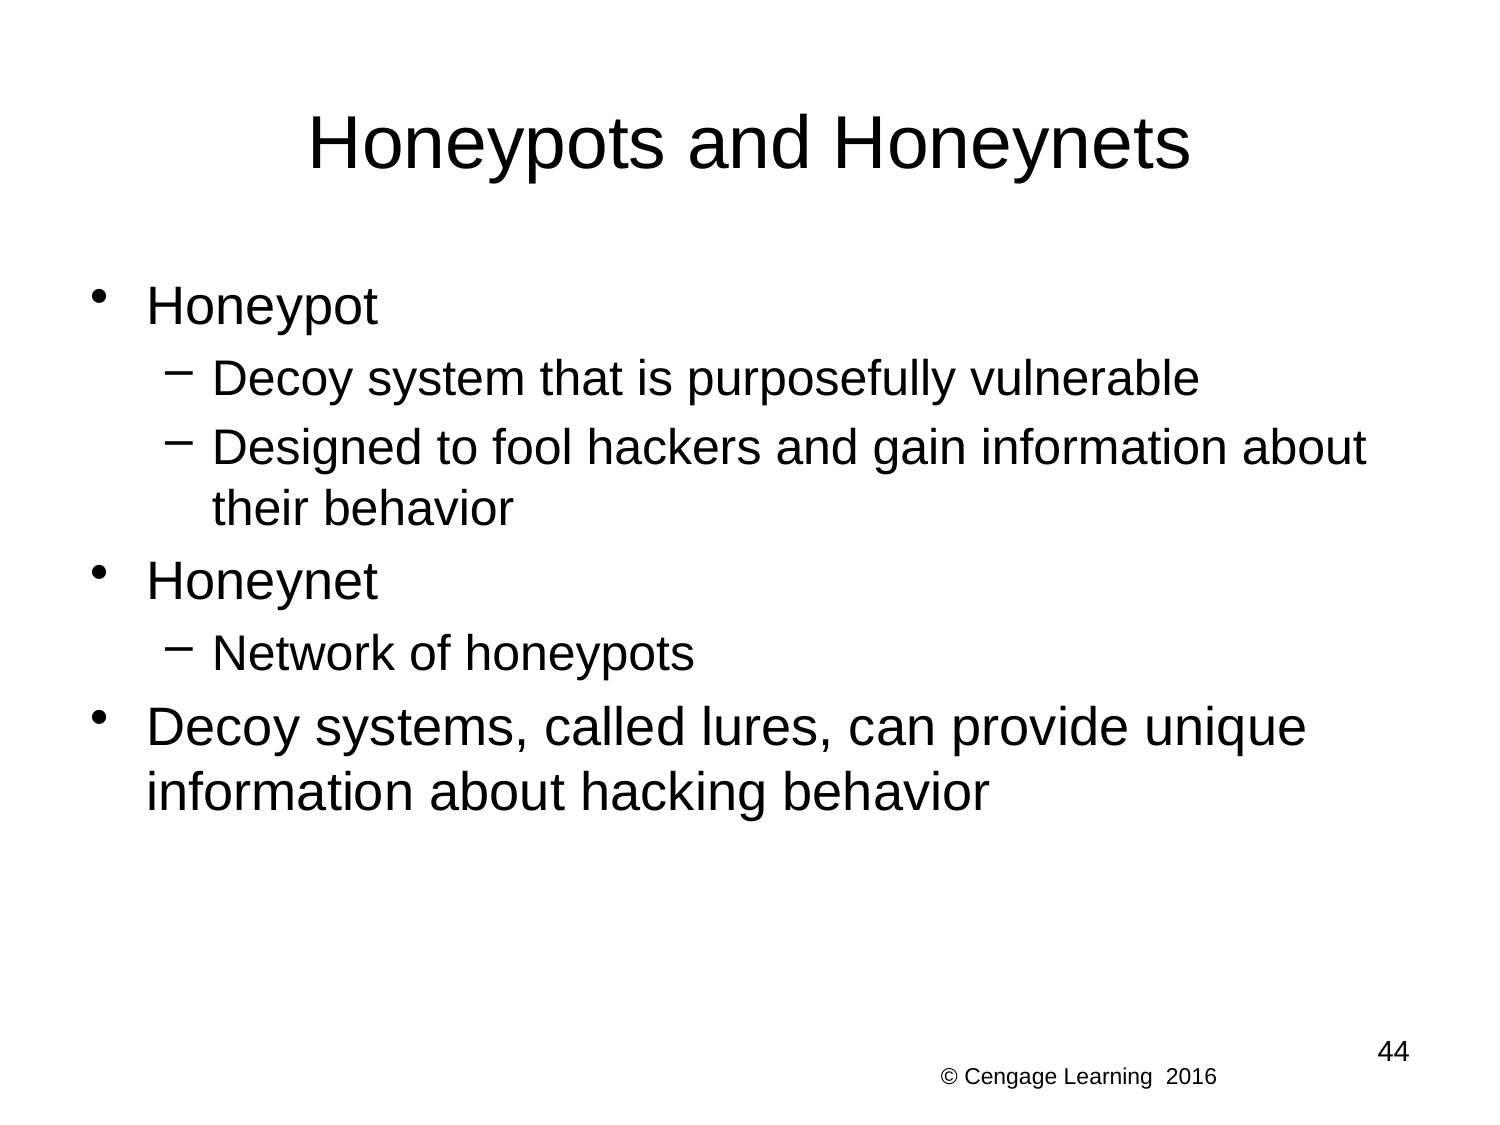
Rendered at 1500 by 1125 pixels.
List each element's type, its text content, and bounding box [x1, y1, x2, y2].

slide_number 44 [1312, 1024, 1426, 1103]
title Honeypots and Honeynets [75, 45, 1425, 233]
list Honeypot Decoy system that is purposefully vulnerable Designed to fool hackers and gain information about their behavior Honeynet Network of honeypots Decoy systems, called lures, can provide unique information about hacking behavior [75, 262, 1425, 1005]
